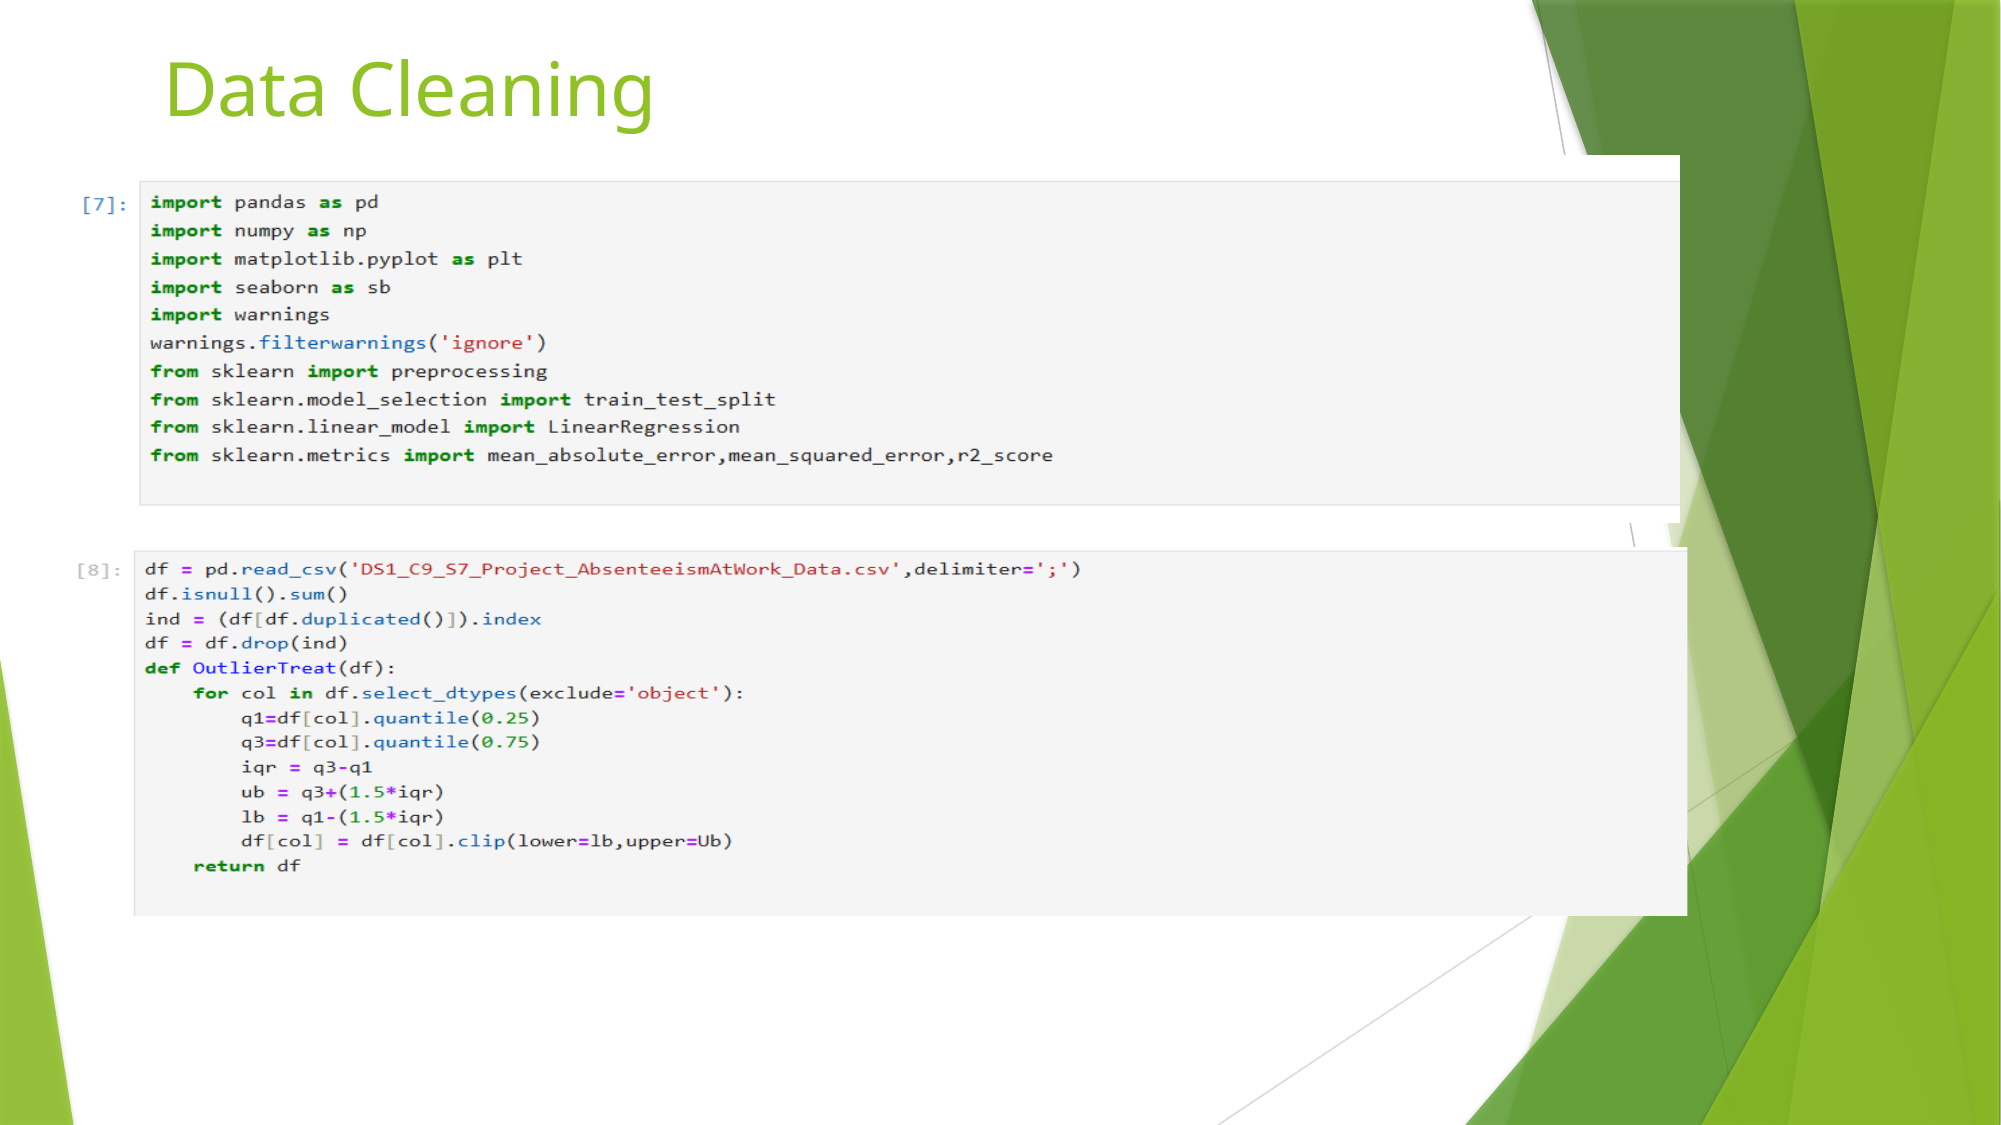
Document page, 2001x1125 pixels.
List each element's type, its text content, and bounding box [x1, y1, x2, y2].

title Data Cleaning [148, 34, 1874, 156]
list [137, 180, 1863, 1014]
picture [51, 547, 1688, 916]
picture [60, 154, 1680, 523]
